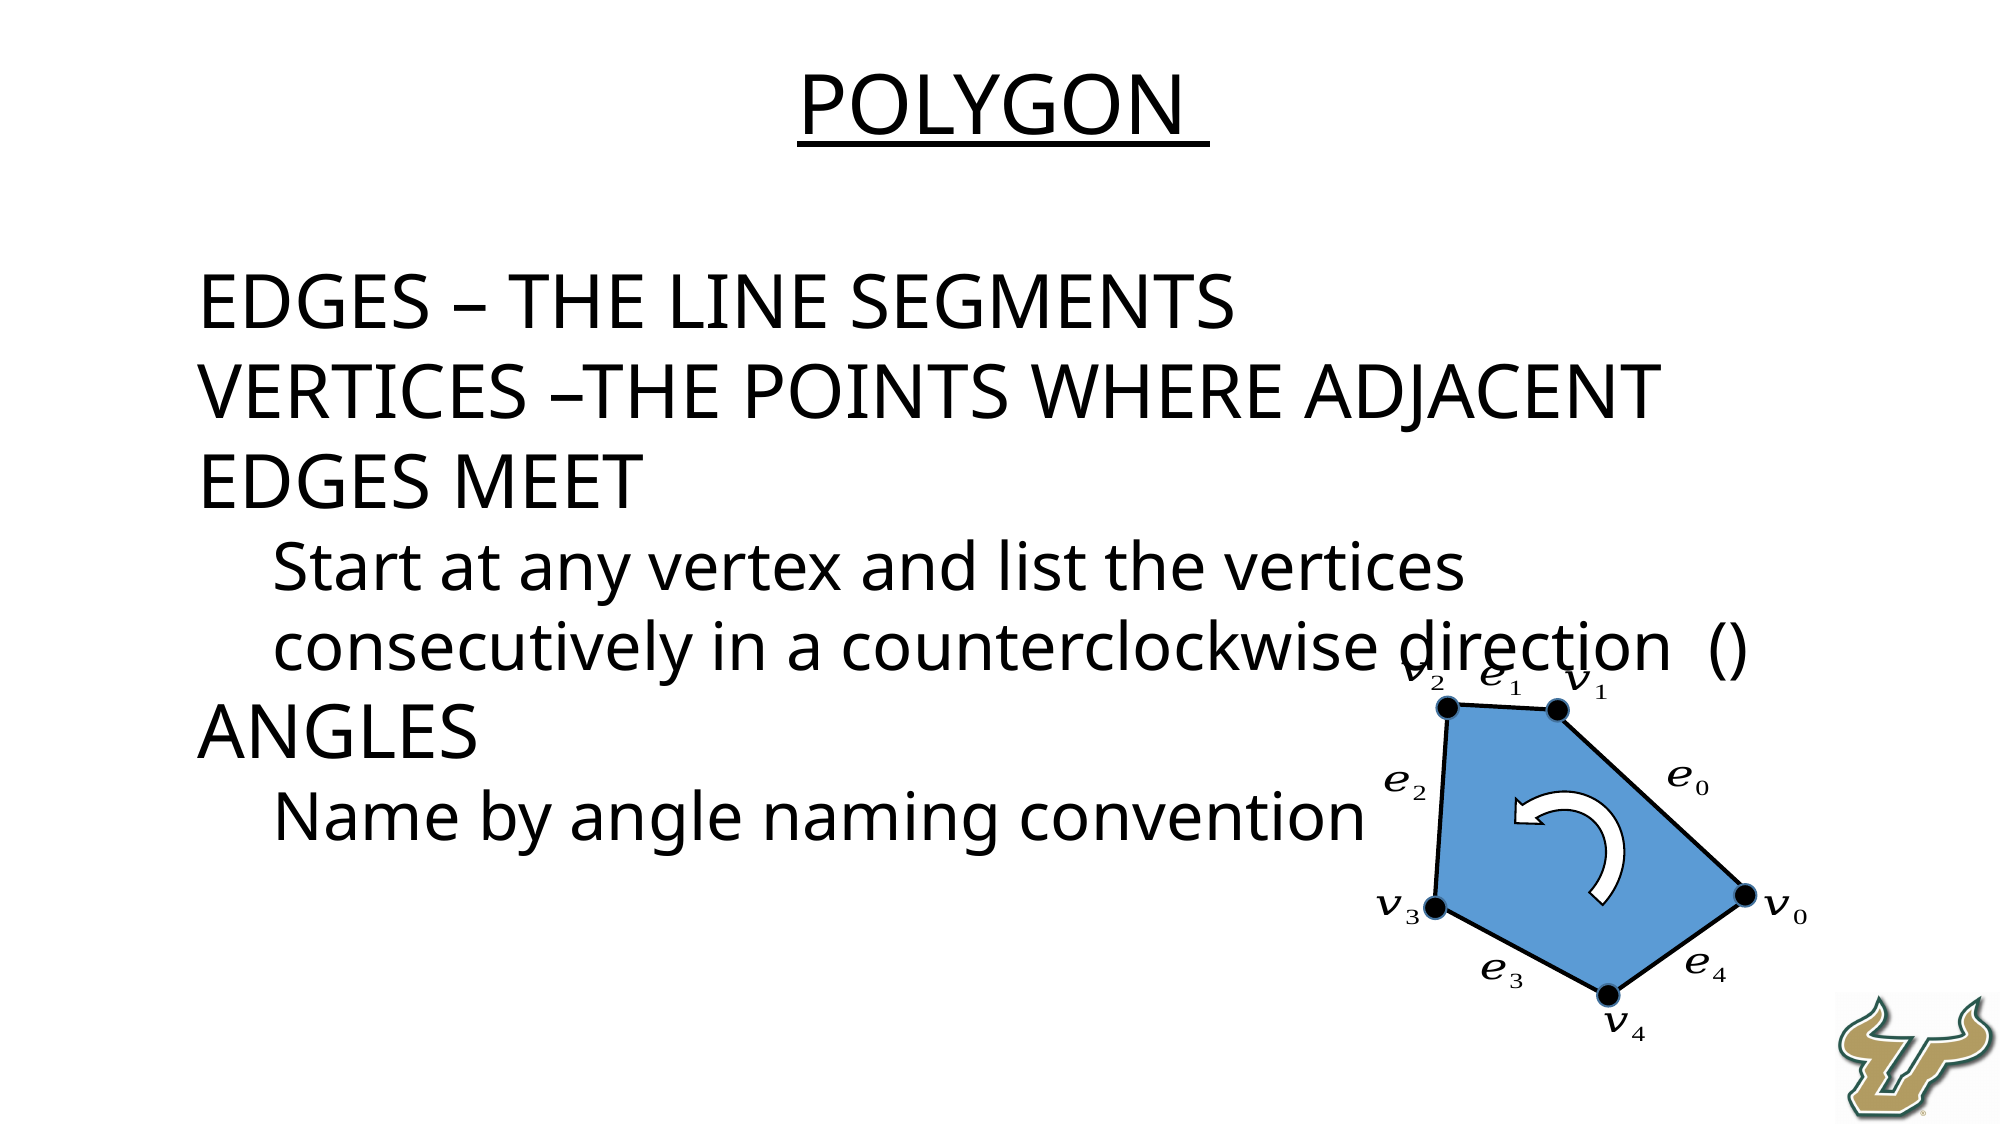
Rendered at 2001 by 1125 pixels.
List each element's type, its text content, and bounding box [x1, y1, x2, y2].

list Polygon [261, 43, 1739, 172]
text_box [1374, 649, 1809, 1047]
picture [1835, 992, 2000, 1124]
